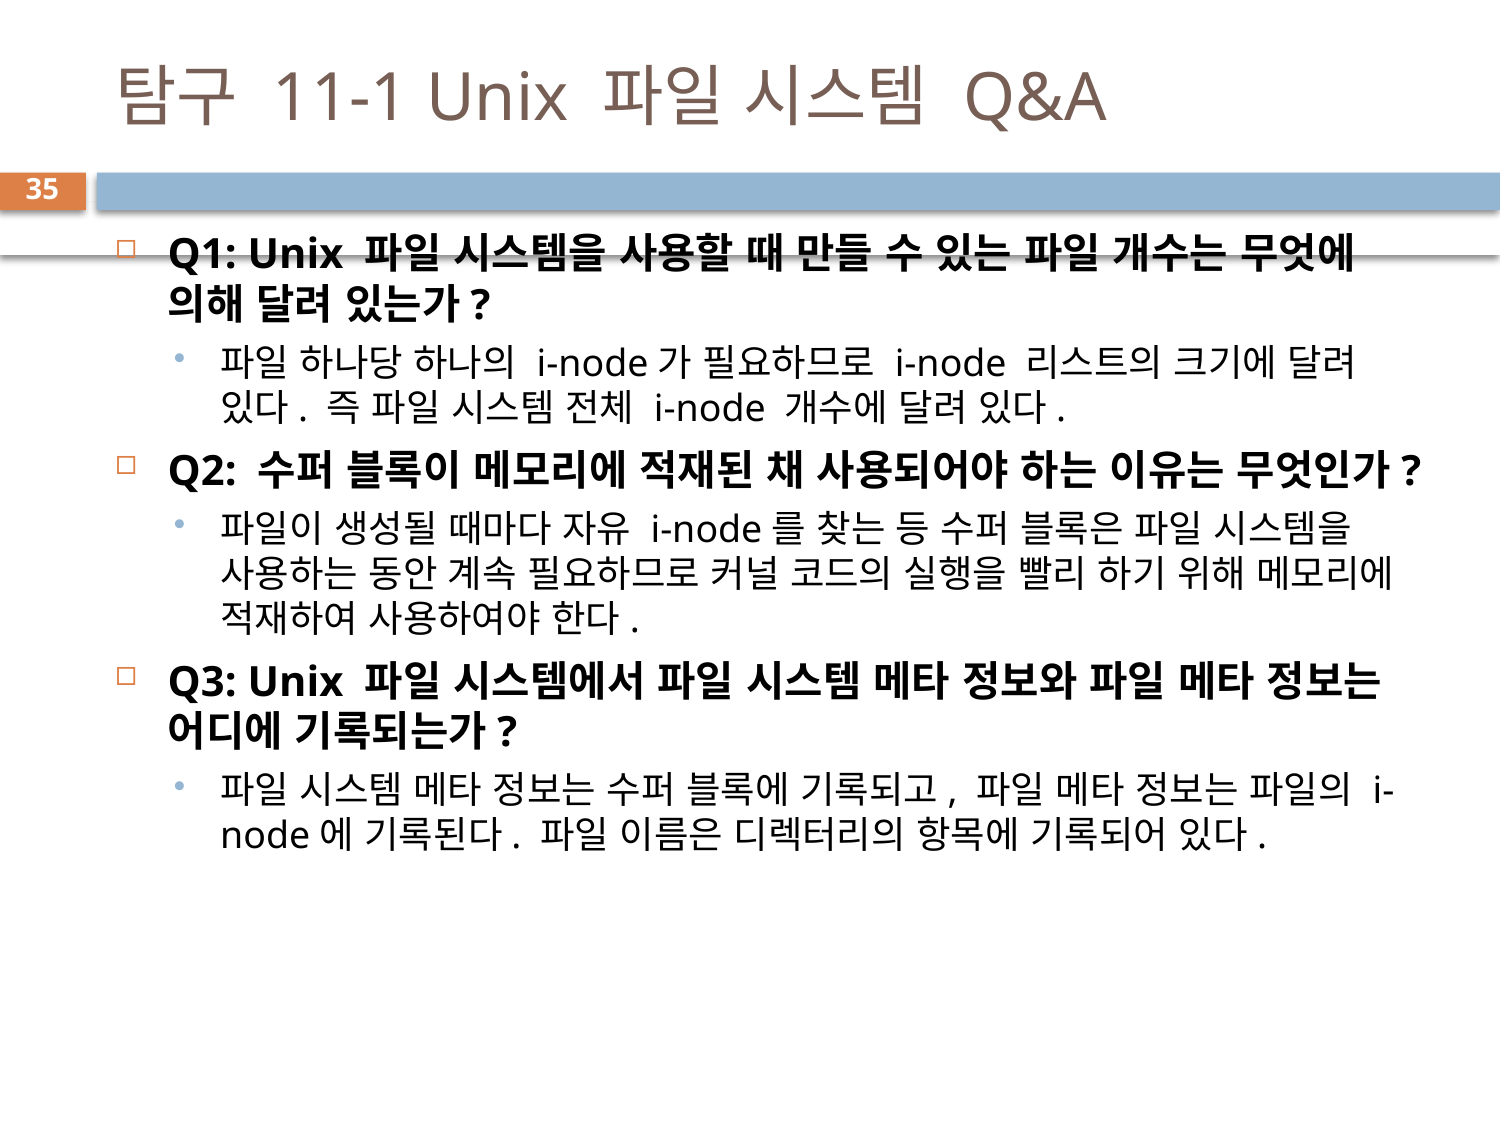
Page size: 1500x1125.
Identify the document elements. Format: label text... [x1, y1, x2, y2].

title 탐구 11-1 Unix 파일 시스템 Q&A [100, 37, 1438, 149]
list Q1: Unix 파일 시스템을 사용할 때 만들 수 있는 파일 개수는 무엇에 의해 달려 있는가? 파일 하나당 하나의 i-node가 필요하므로 i-node 리스트의 크기에 달려 있다. 즉 파일 시스템 전체 i-node 개수에 달려 있다. Q2: 수퍼 블록이 메모리에 적재된 채 사용되어야 하는 이유는 무엇인가? 파일이 생성될 때마다 자유 i-node를 찾는 등 수퍼 블록은 파일 시스템을 사용하는 동안 계속 필요하므로 커널 코드의 실행을 빨리 하기 위해 메모리에 적재하여 사용하여야 한다. Q3: Unix 파일 시스템에서 파일 시스템 메타 정보와 파일 메타 정보는 어디에 기록되는가? 파일 시스템 메타 정보는 수퍼 블록에 기록되고, 파일 메타 정보는 파일의 i-node에 기록된다. 파일 이름은 디렉터리의 항목에 기록되어 있다. [100, 219, 1438, 1047]
slide_number 35 [0, 170, 87, 211]
